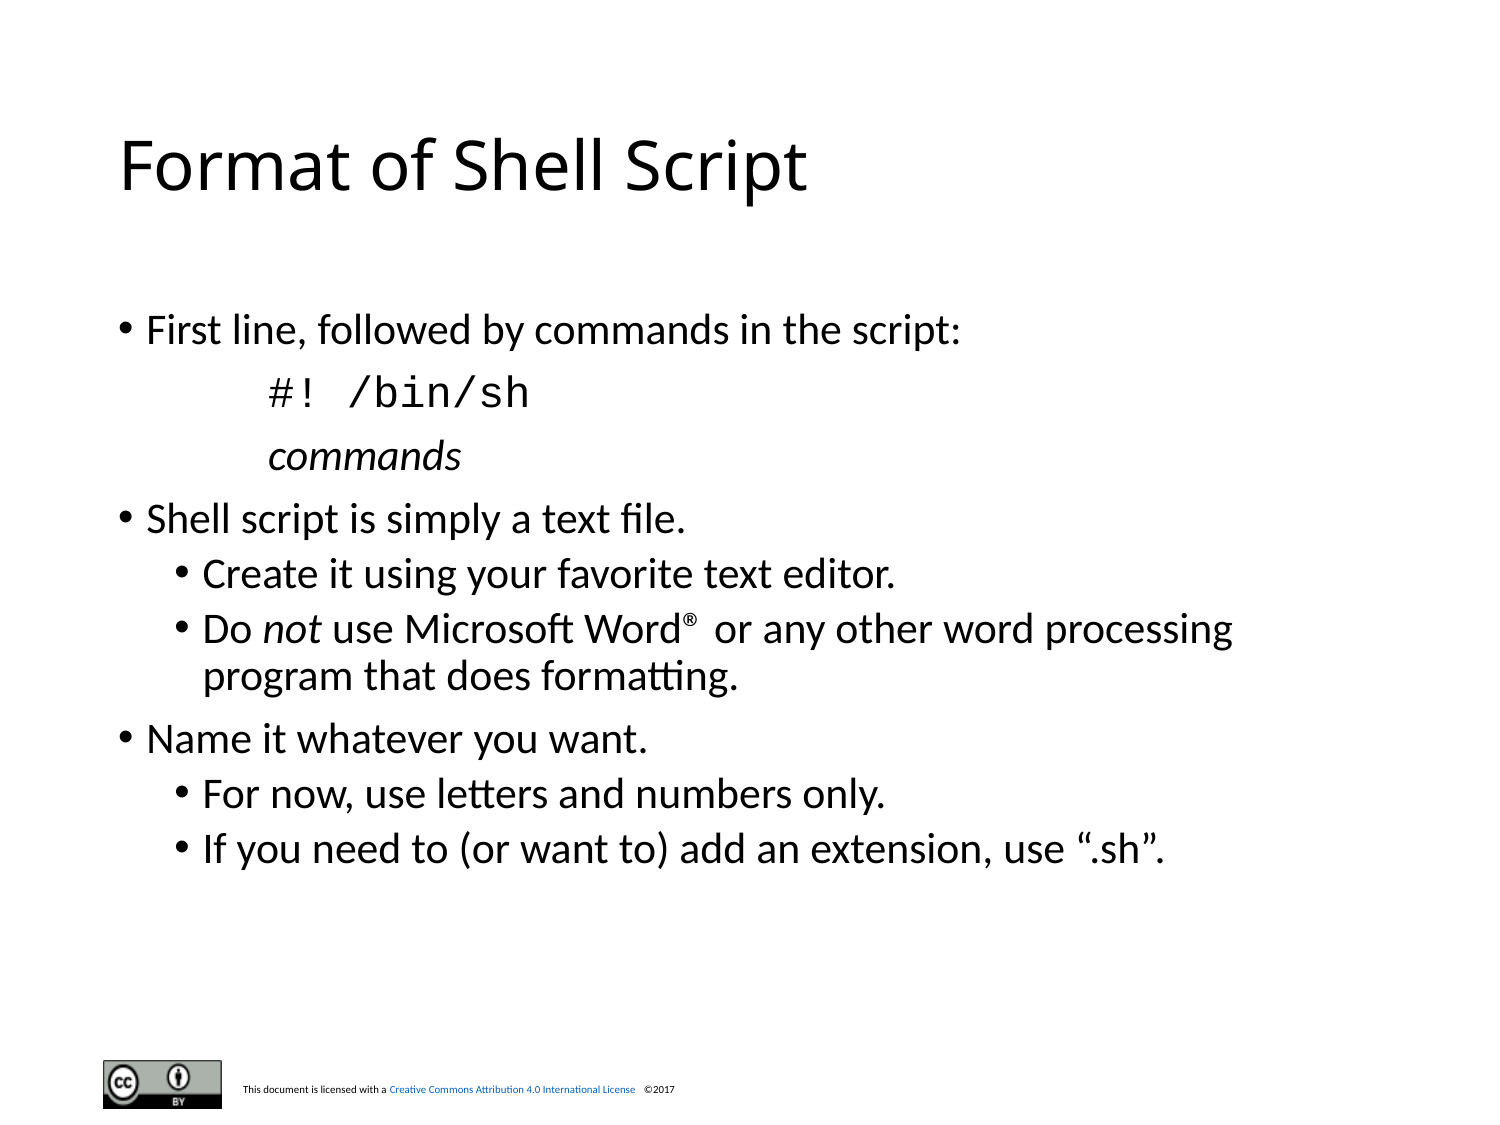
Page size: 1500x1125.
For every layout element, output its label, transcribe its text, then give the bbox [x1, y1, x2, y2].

list First line, followed by commands in the script: #! /bin/sh commands Shell script is simply a text file. Create it using your favorite text editor. Do not use Microsoft Word® or any other word processing program that does formatting. Name it whatever you want. For now, use letters and numbers only. If you need to (or want to) add an extension, use “.sh”. [103, 299, 1397, 1014]
picture [103, 1060, 222, 1109]
title Format of Shell Script [103, 59, 1397, 278]
